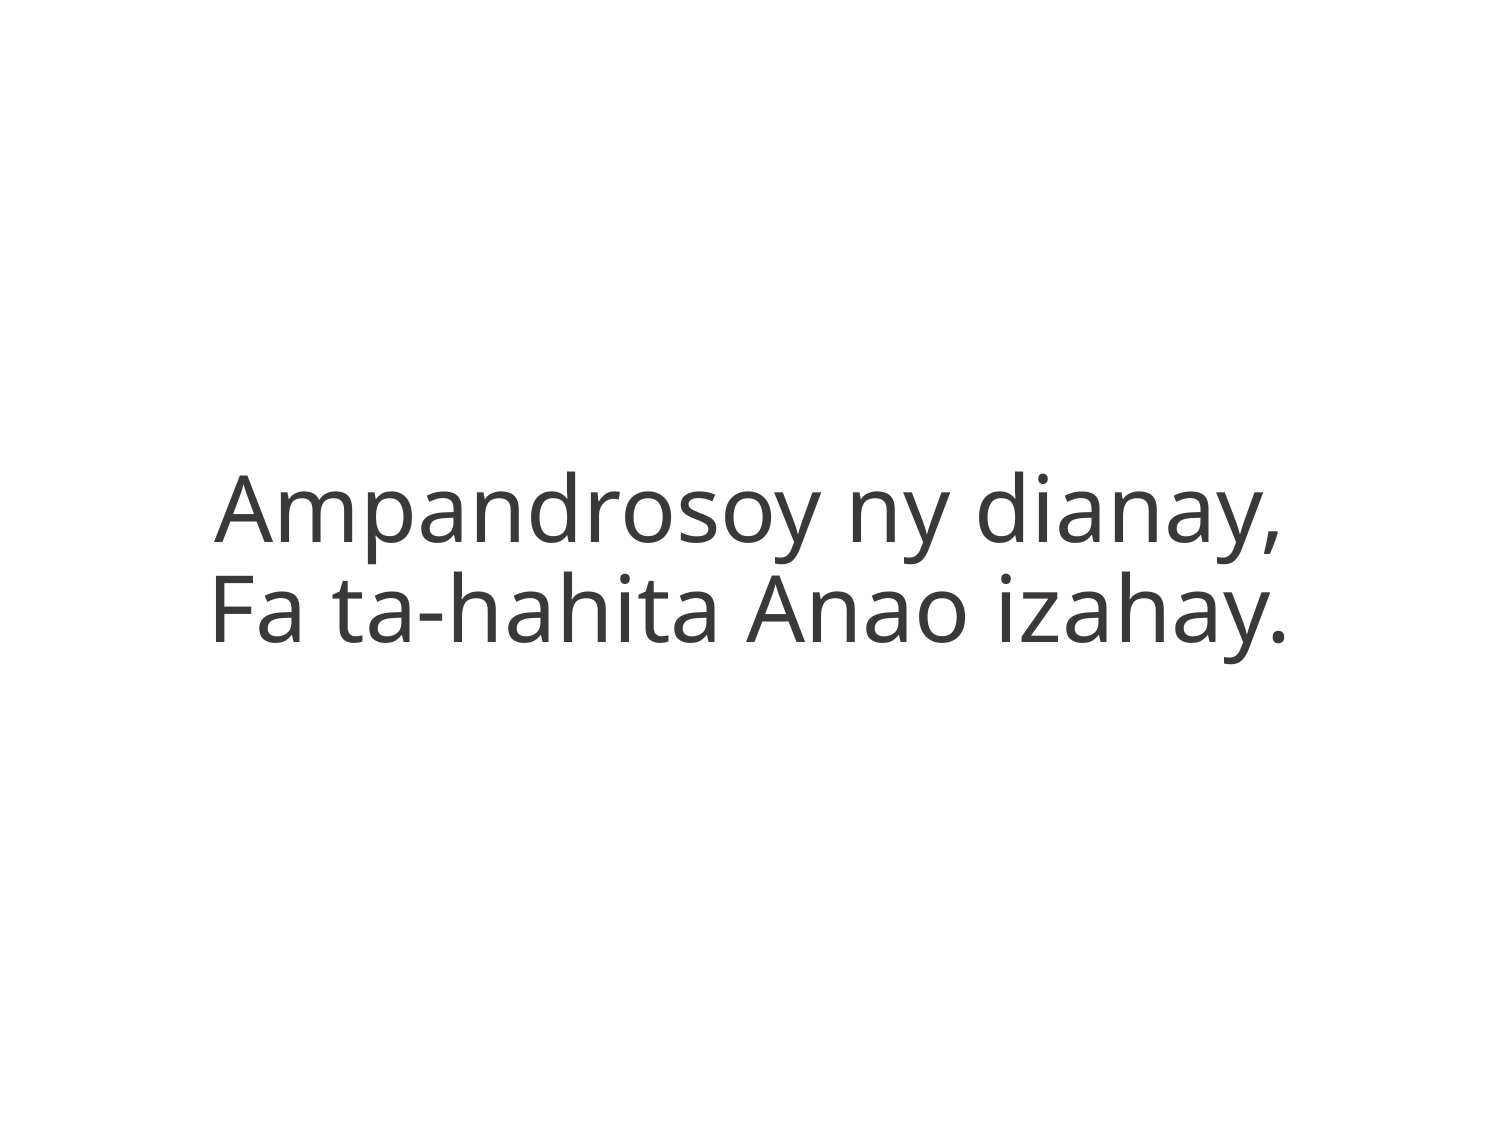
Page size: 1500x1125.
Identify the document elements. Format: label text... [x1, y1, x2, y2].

title Ampandrosoy ny dianay, Fa ta-hahita Anao izahay. [103, 453, 1397, 672]
